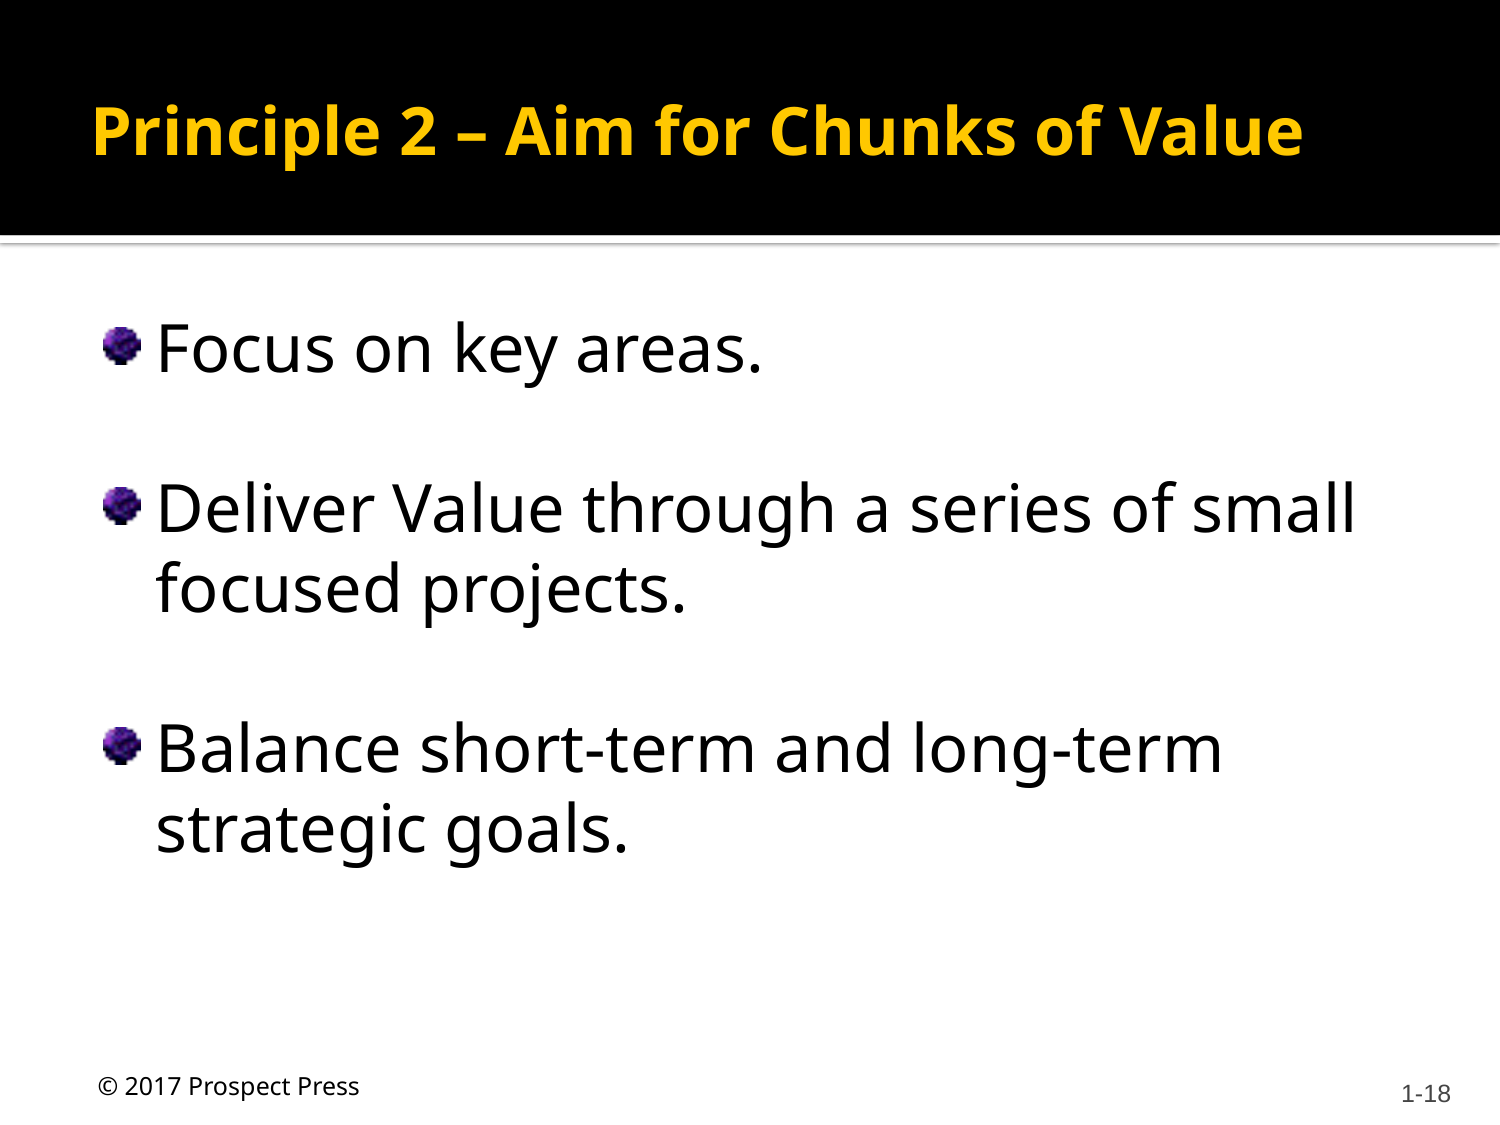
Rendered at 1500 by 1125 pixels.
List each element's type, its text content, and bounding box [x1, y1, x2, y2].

list Focus on key areas. Deliver Value through a series of small focused projects. Balance short-term and long-term strategic goals. [74, 290, 1426, 1051]
picture [103, 727, 141, 765]
picture [103, 327, 141, 365]
picture [103, 487, 141, 525]
text_box © 2017 Prospect Press [82, 1062, 376, 1108]
slide_number 1-18 [1345, 1062, 1467, 1108]
title Principle 2 – Aim for Chunks of Value [75, 25, 1425, 231]
